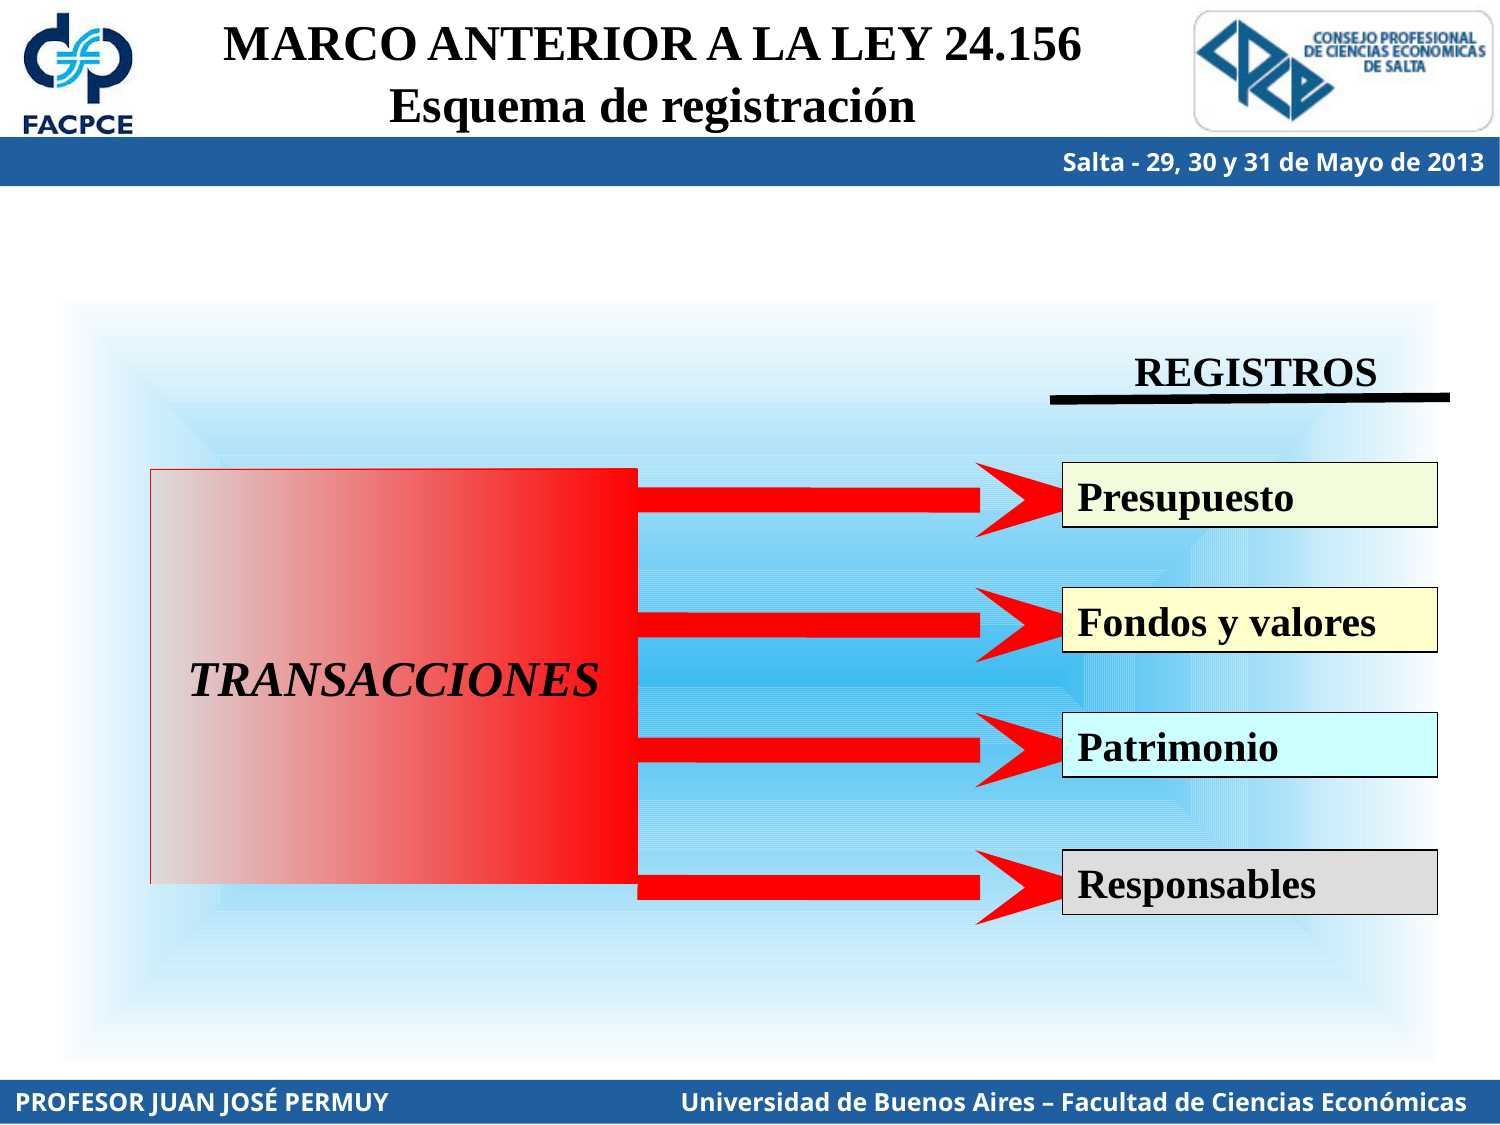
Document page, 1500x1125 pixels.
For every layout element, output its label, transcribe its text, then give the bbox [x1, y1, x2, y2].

text_box TRANSACCIONES [150, 468, 638, 884]
text_box REGISTROS [1074, 337, 1438, 403]
picture [1, 0, 154, 137]
text_box Presupuesto [1062, 462, 1438, 528]
picture [1253, 4, 1500, 137]
text_box Esquema de registración [40, 65, 1266, 141]
text_box [62, 299, 1438, 1063]
text_box MARCO ANTERIOR A LA LEY 24.156 [53, 2, 1253, 65]
text_box Responsables [1062, 849, 1438, 915]
text_box Fondos y valores [1062, 587, 1438, 653]
text_box Patrimonio [1062, 712, 1438, 778]
